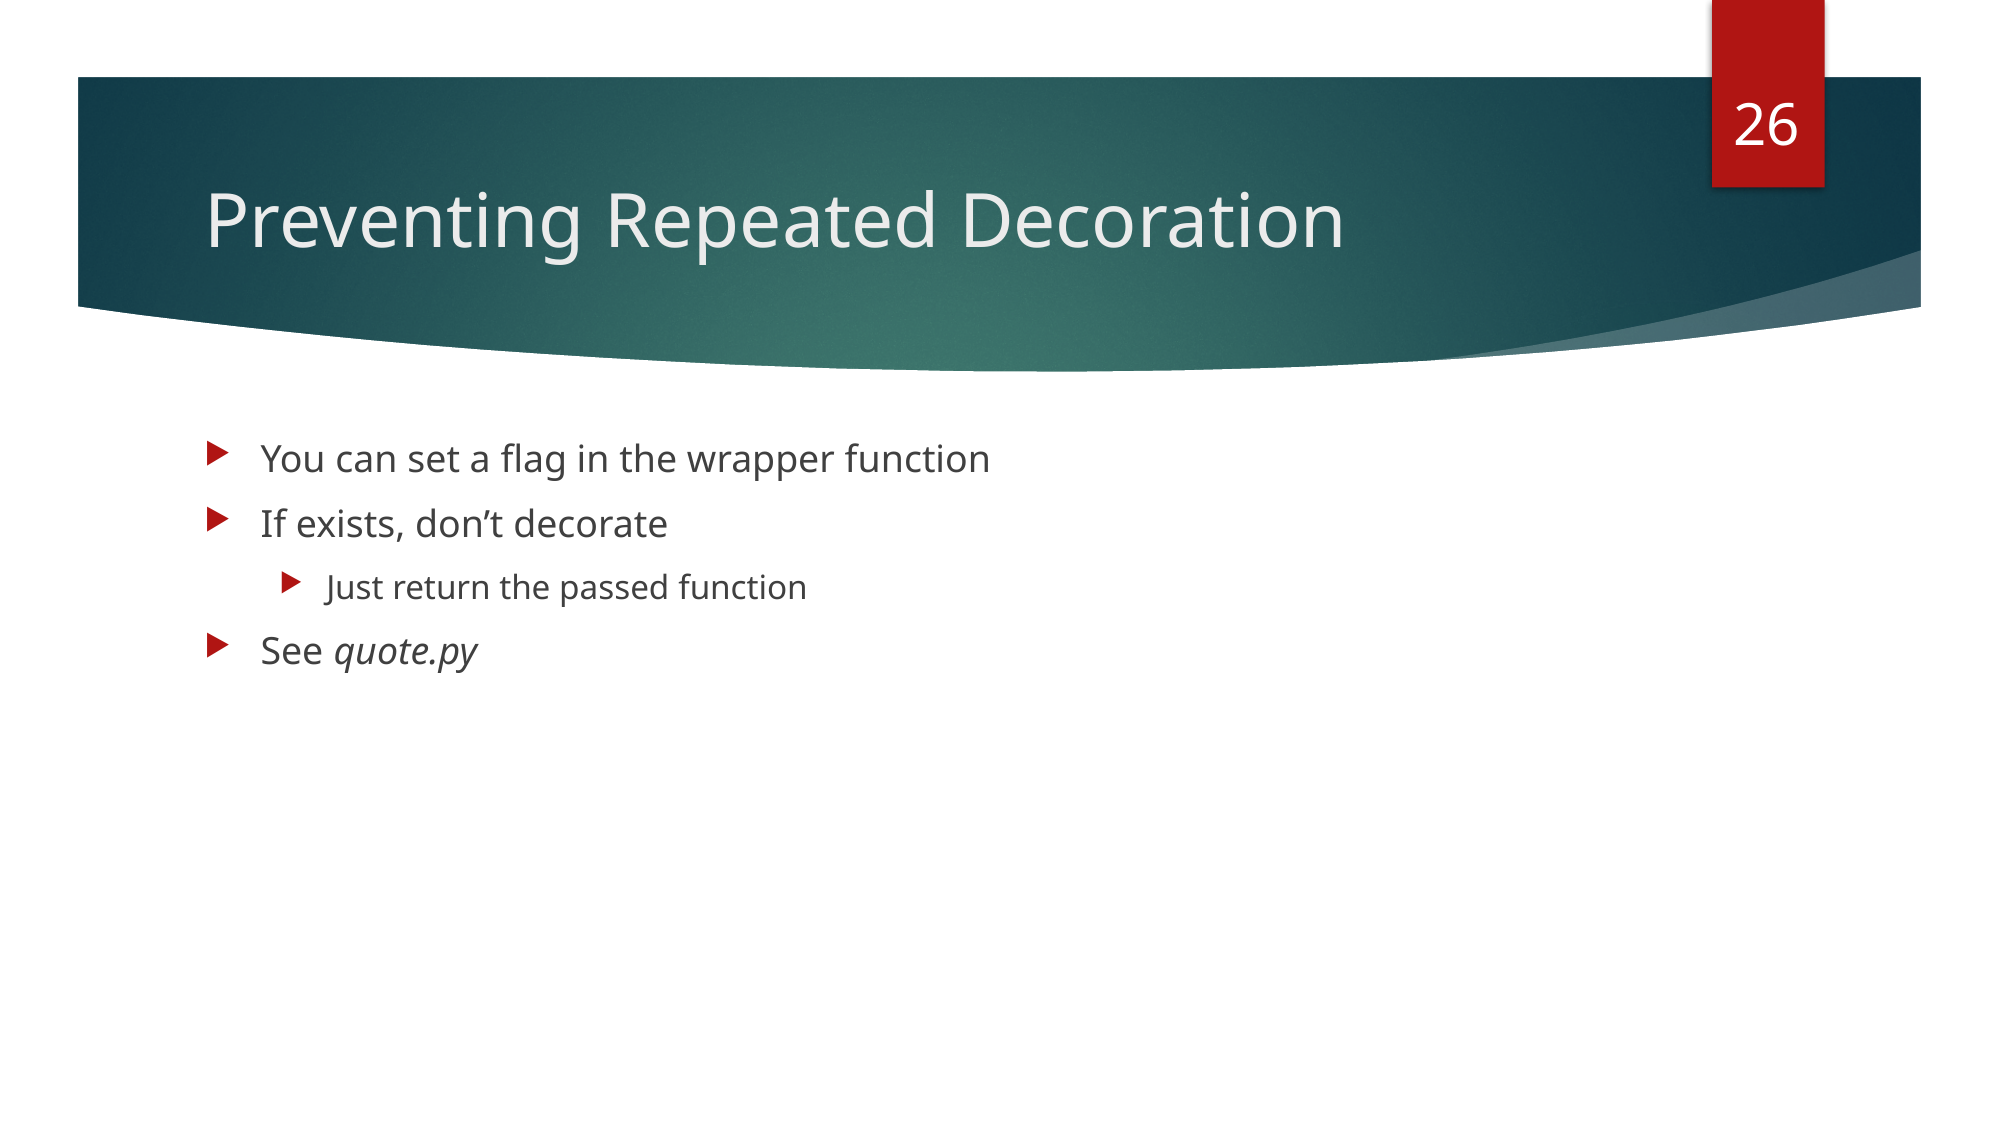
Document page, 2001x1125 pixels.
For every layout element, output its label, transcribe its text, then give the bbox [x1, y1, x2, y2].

title Preventing Repeated Decoration [189, 159, 1638, 276]
list You can set a flag in the wrapper function If exists, don’t decorate Just return the passed function See quote.py [189, 427, 1638, 988]
slide_number 26 [1698, 48, 1836, 175]
